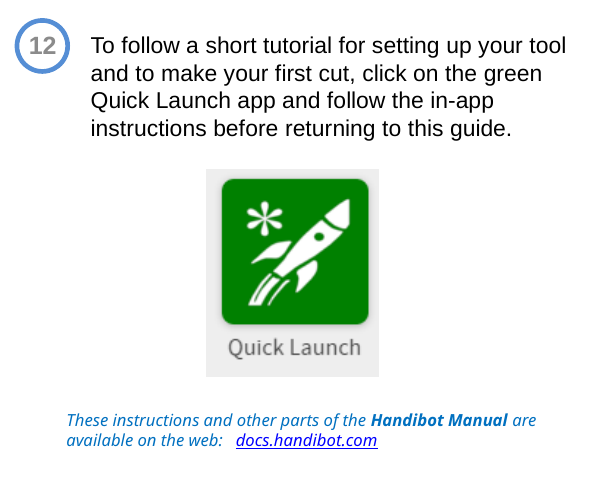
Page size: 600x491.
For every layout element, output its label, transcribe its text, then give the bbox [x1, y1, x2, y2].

text_box These instructions and other parts of the Handibot Manual are available on the web: docs.handibot.com [66, 410, 600, 479]
slide_number 11 [18, 27, 68, 63]
picture [206, 168, 379, 377]
list To follow a short tutorial for setting up your tool and to make your first cut, click on the green Quick Launch app and follow the in-app instructions before returning to this guide. [88, 28, 570, 228]
